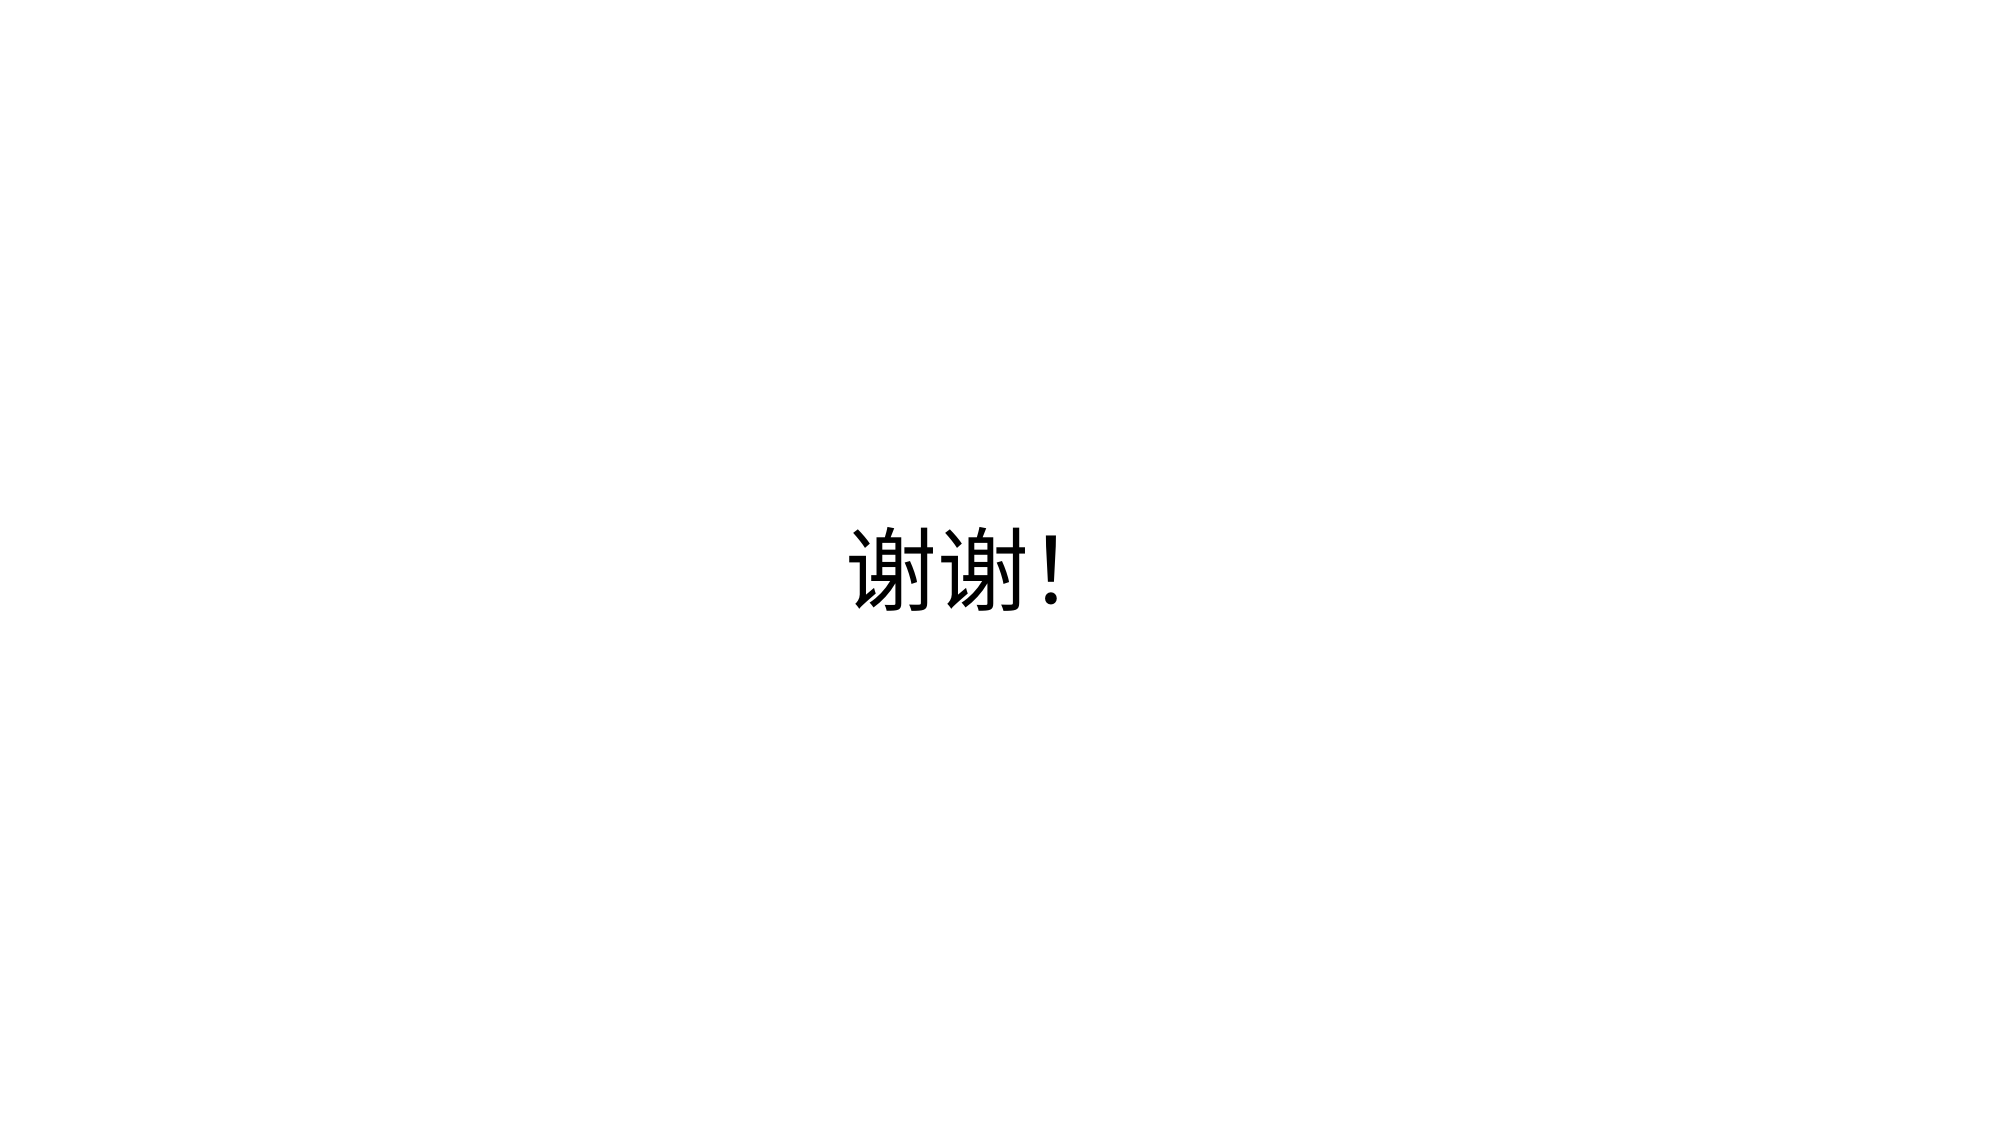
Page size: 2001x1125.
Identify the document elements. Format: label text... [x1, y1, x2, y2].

title 谢谢！ [830, 466, 1270, 684]
